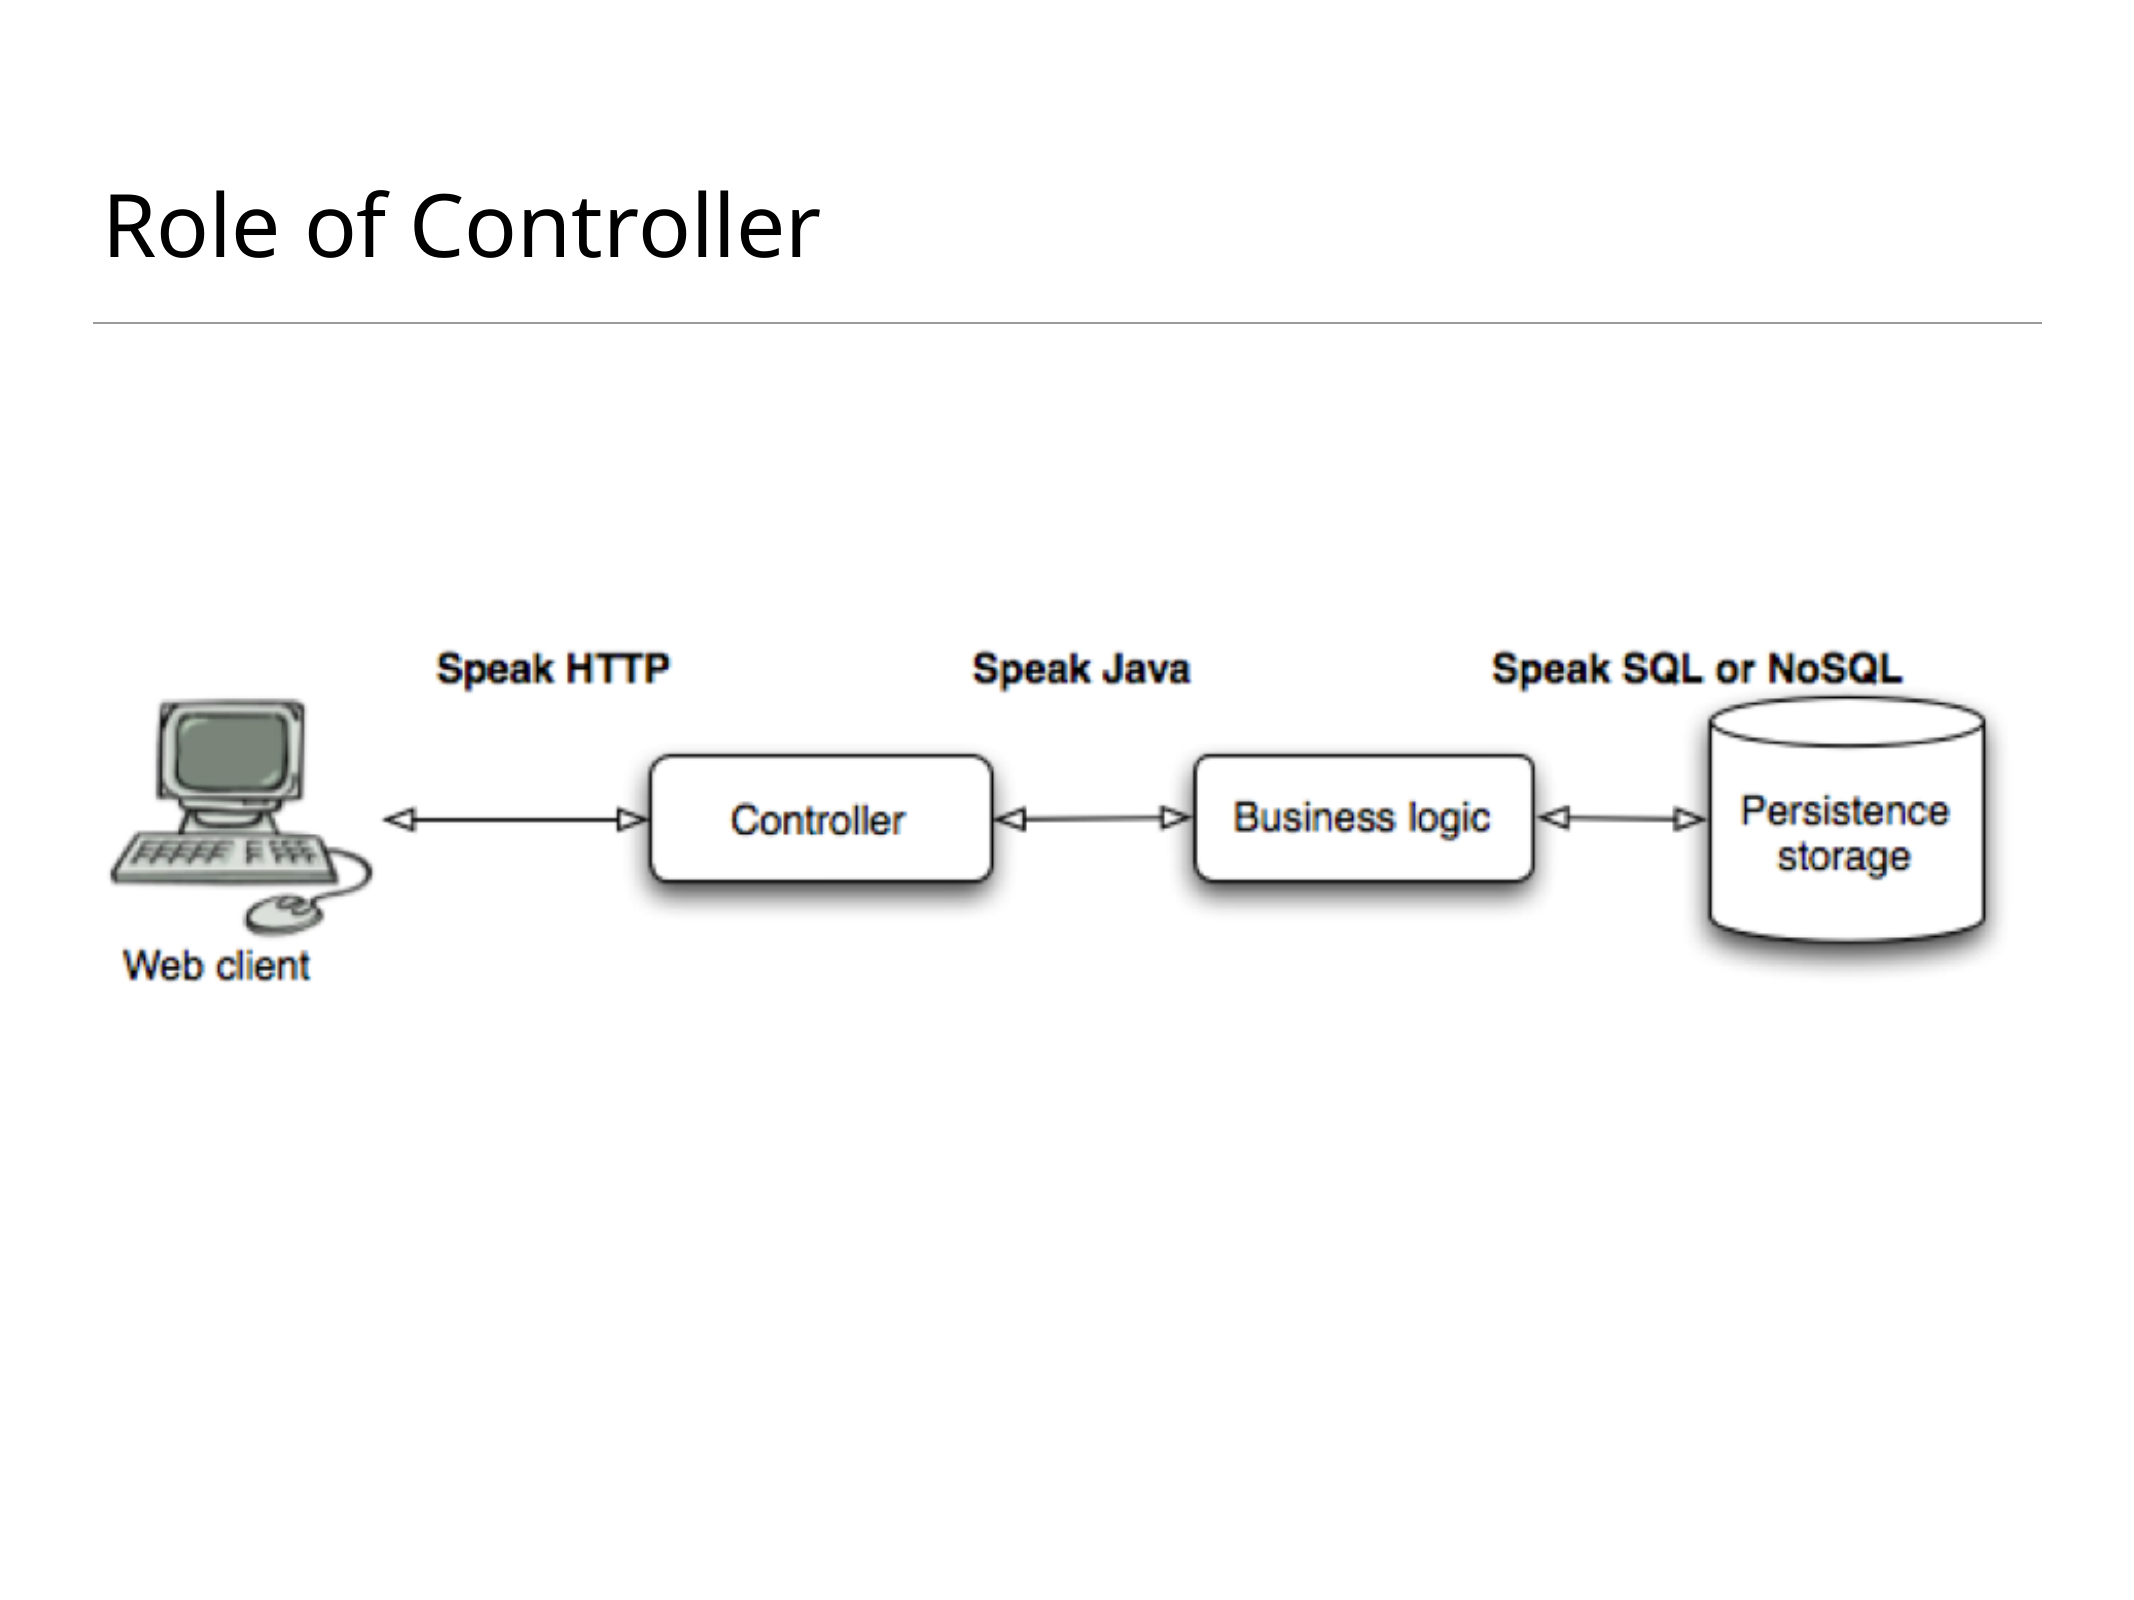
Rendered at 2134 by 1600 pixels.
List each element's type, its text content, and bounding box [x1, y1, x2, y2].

picture [0, 565, 2130, 1035]
title Role of Controller [93, 53, 2041, 284]
